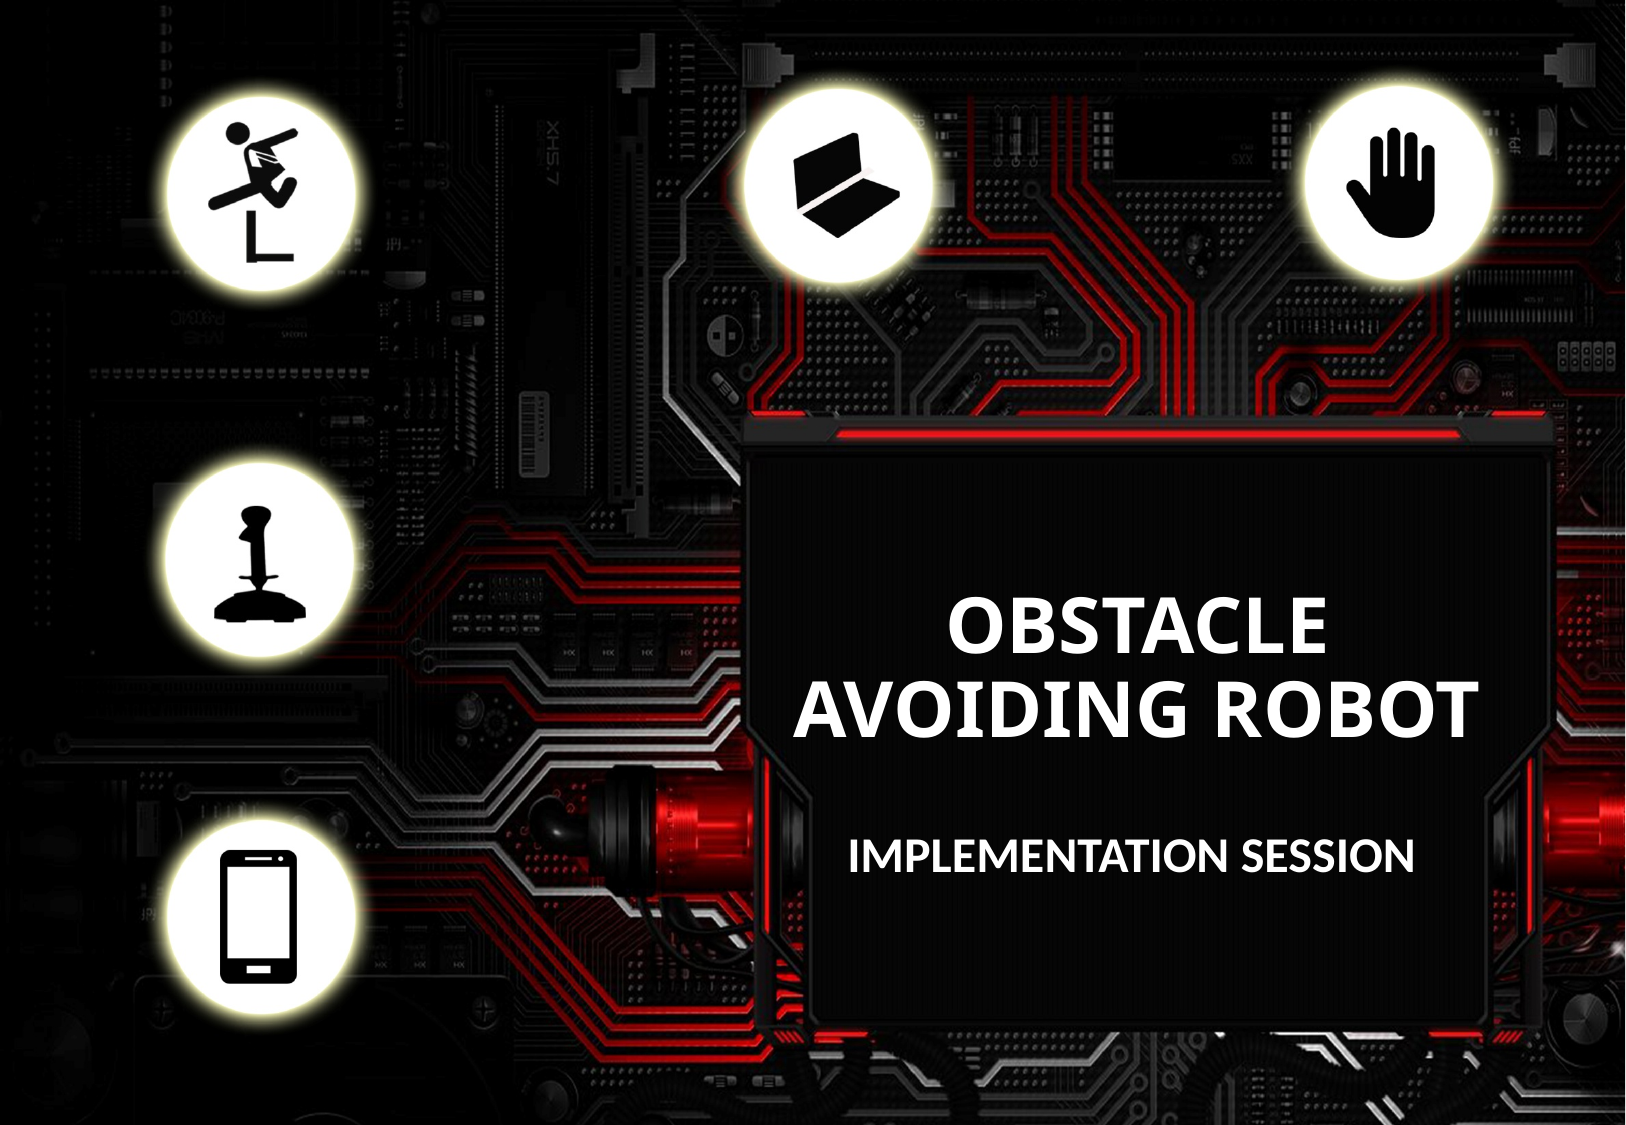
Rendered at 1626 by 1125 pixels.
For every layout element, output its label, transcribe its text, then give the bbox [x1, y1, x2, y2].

text_box IMPLEMENTATION SESSION [753, 828, 1522, 979]
text_box Obstacle Avoiding robot [753, 462, 1522, 762]
picture [0, 0, 1626, 1125]
